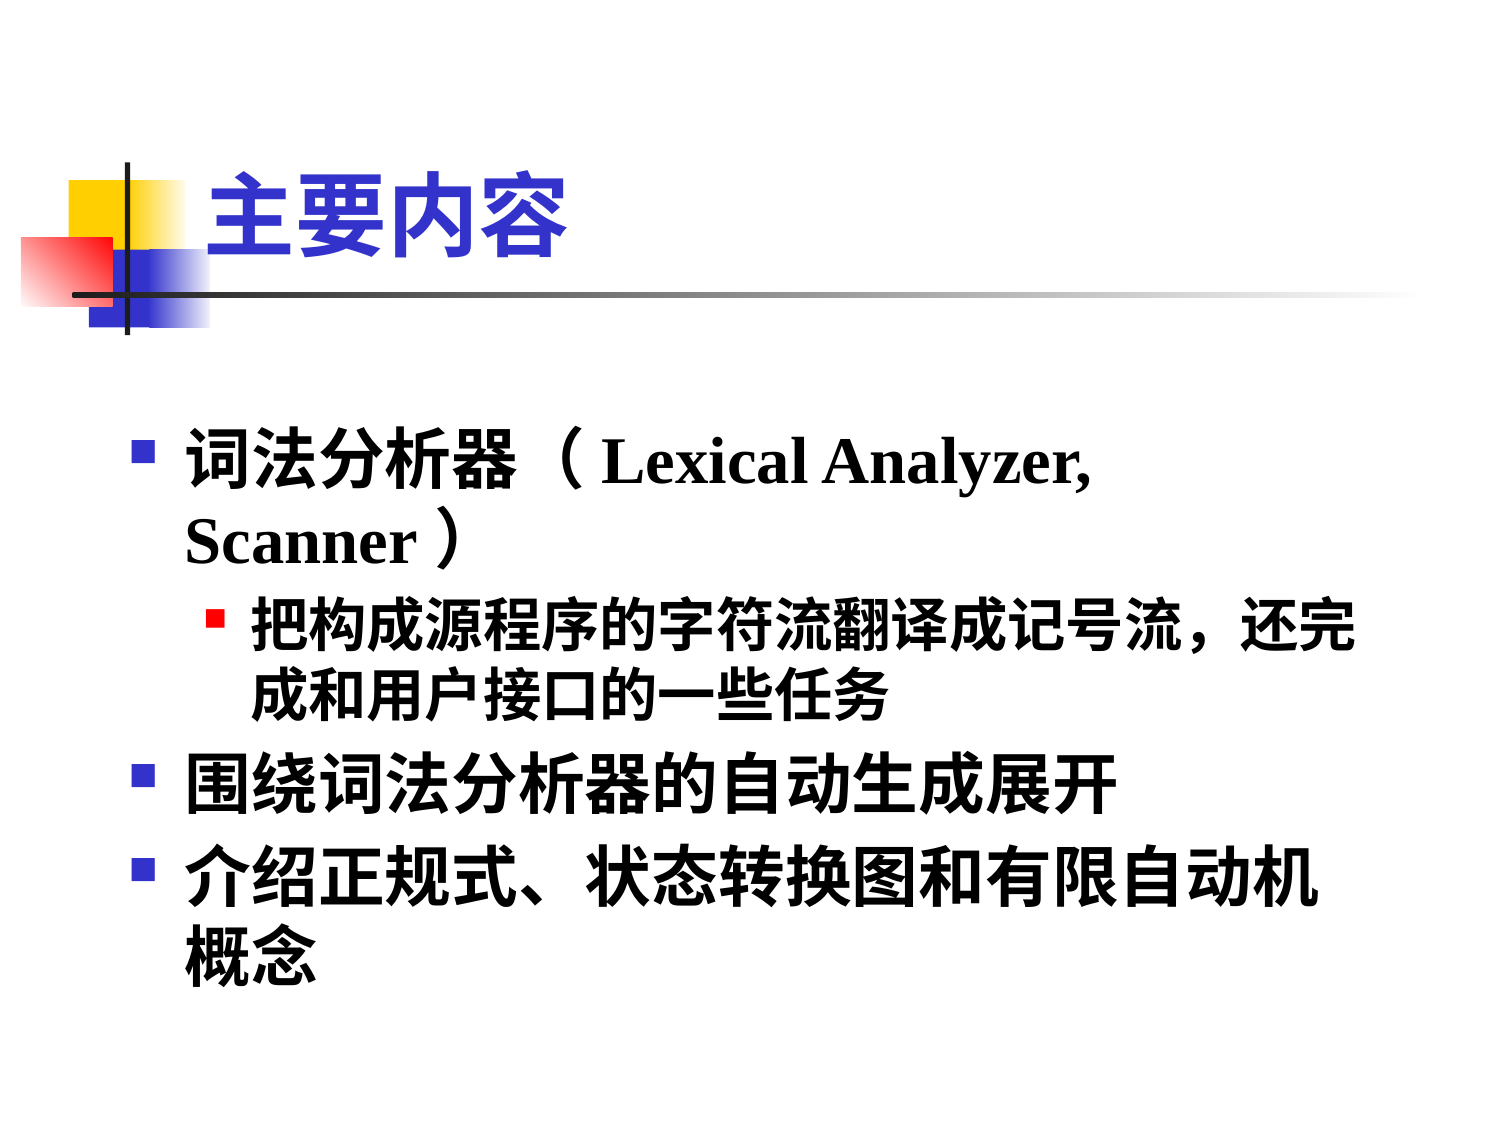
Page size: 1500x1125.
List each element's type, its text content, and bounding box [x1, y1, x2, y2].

list 词法分析器（Lexical Analyzer, Scanner） 把构成源程序的字符流翻译成记号流，还完成和用户接口的一些任务 围绕词法分析器的自动生成展开 介绍正规式、状态转换图和有限自动机概念 [113, 408, 1387, 904]
title 主要内容 [188, 149, 1468, 276]
